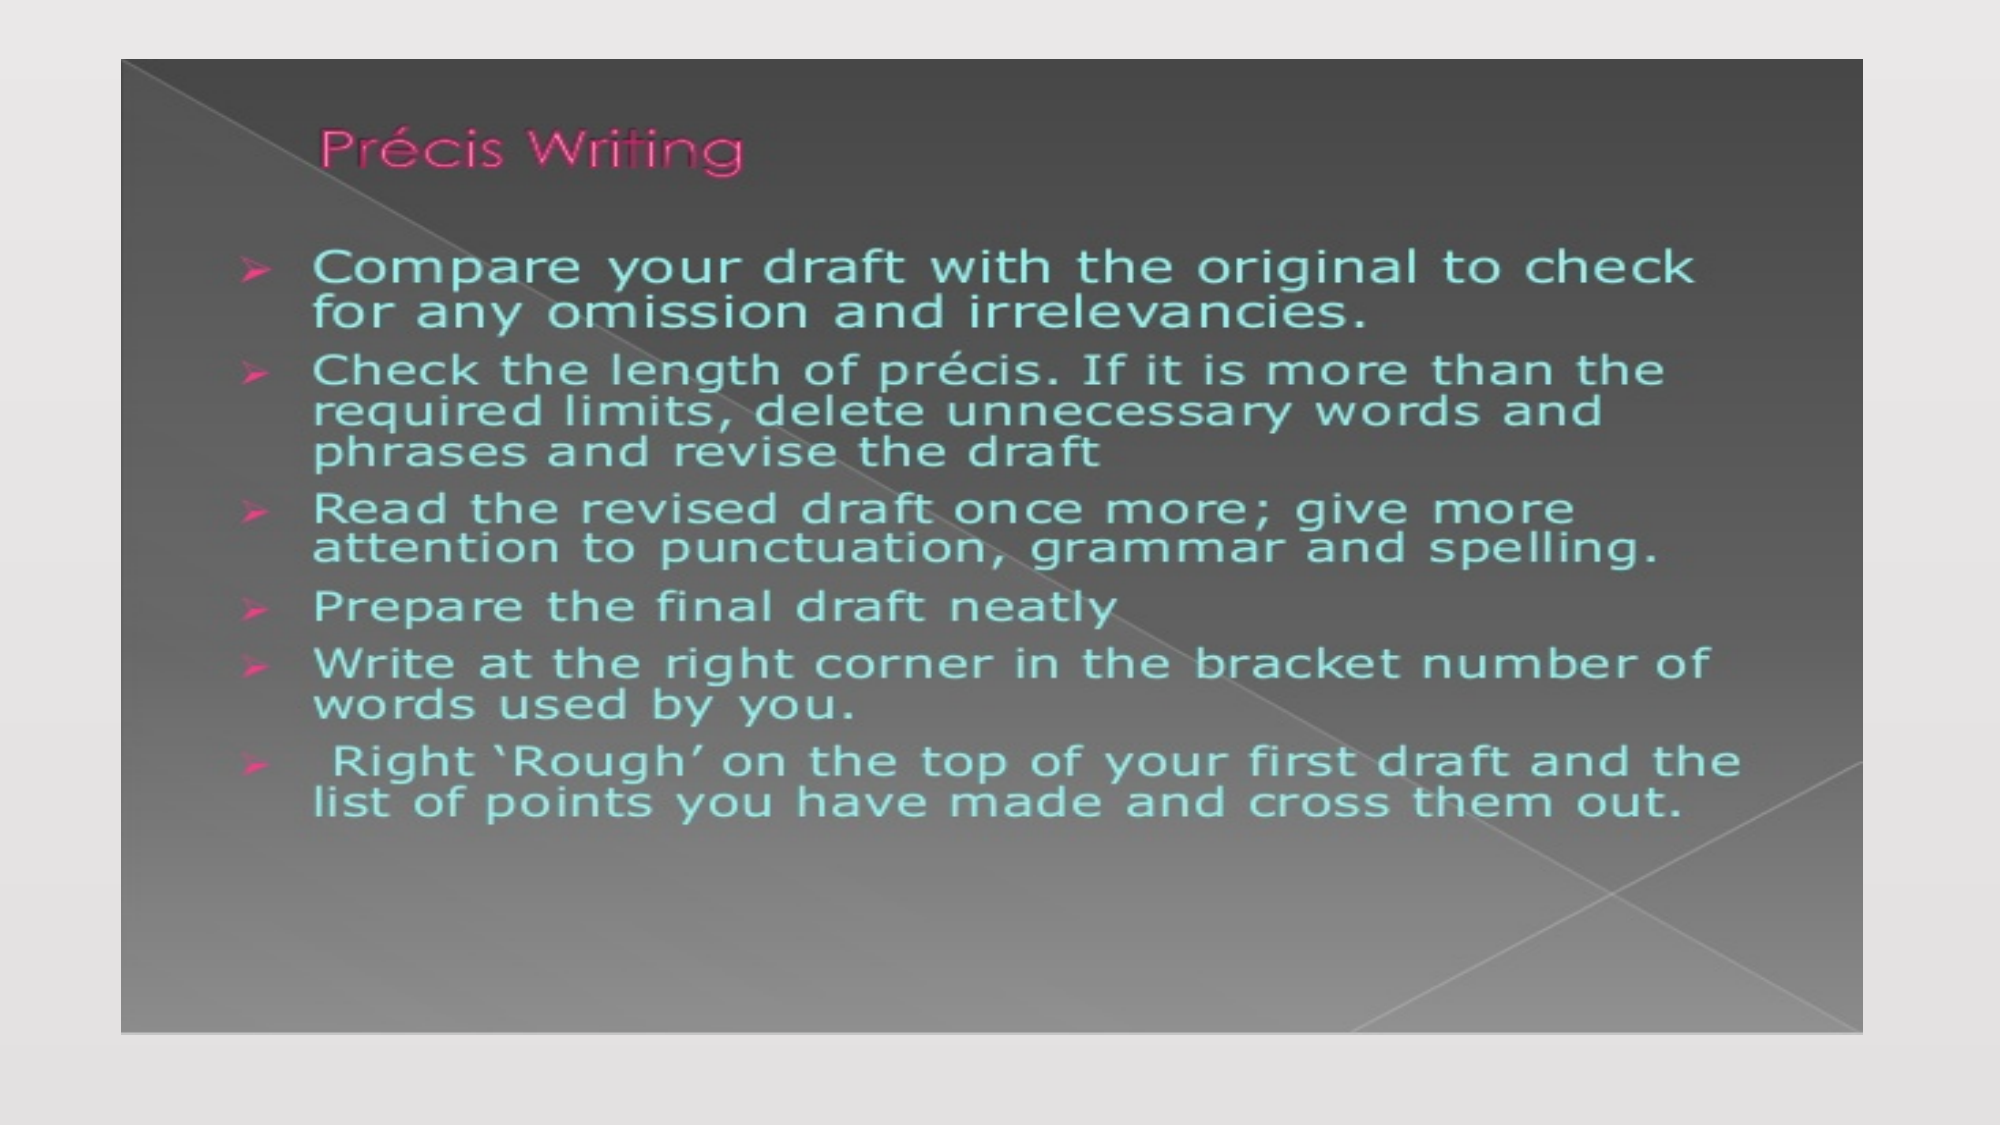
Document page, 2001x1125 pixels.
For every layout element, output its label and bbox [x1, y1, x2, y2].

picture [121, 59, 1863, 1035]
